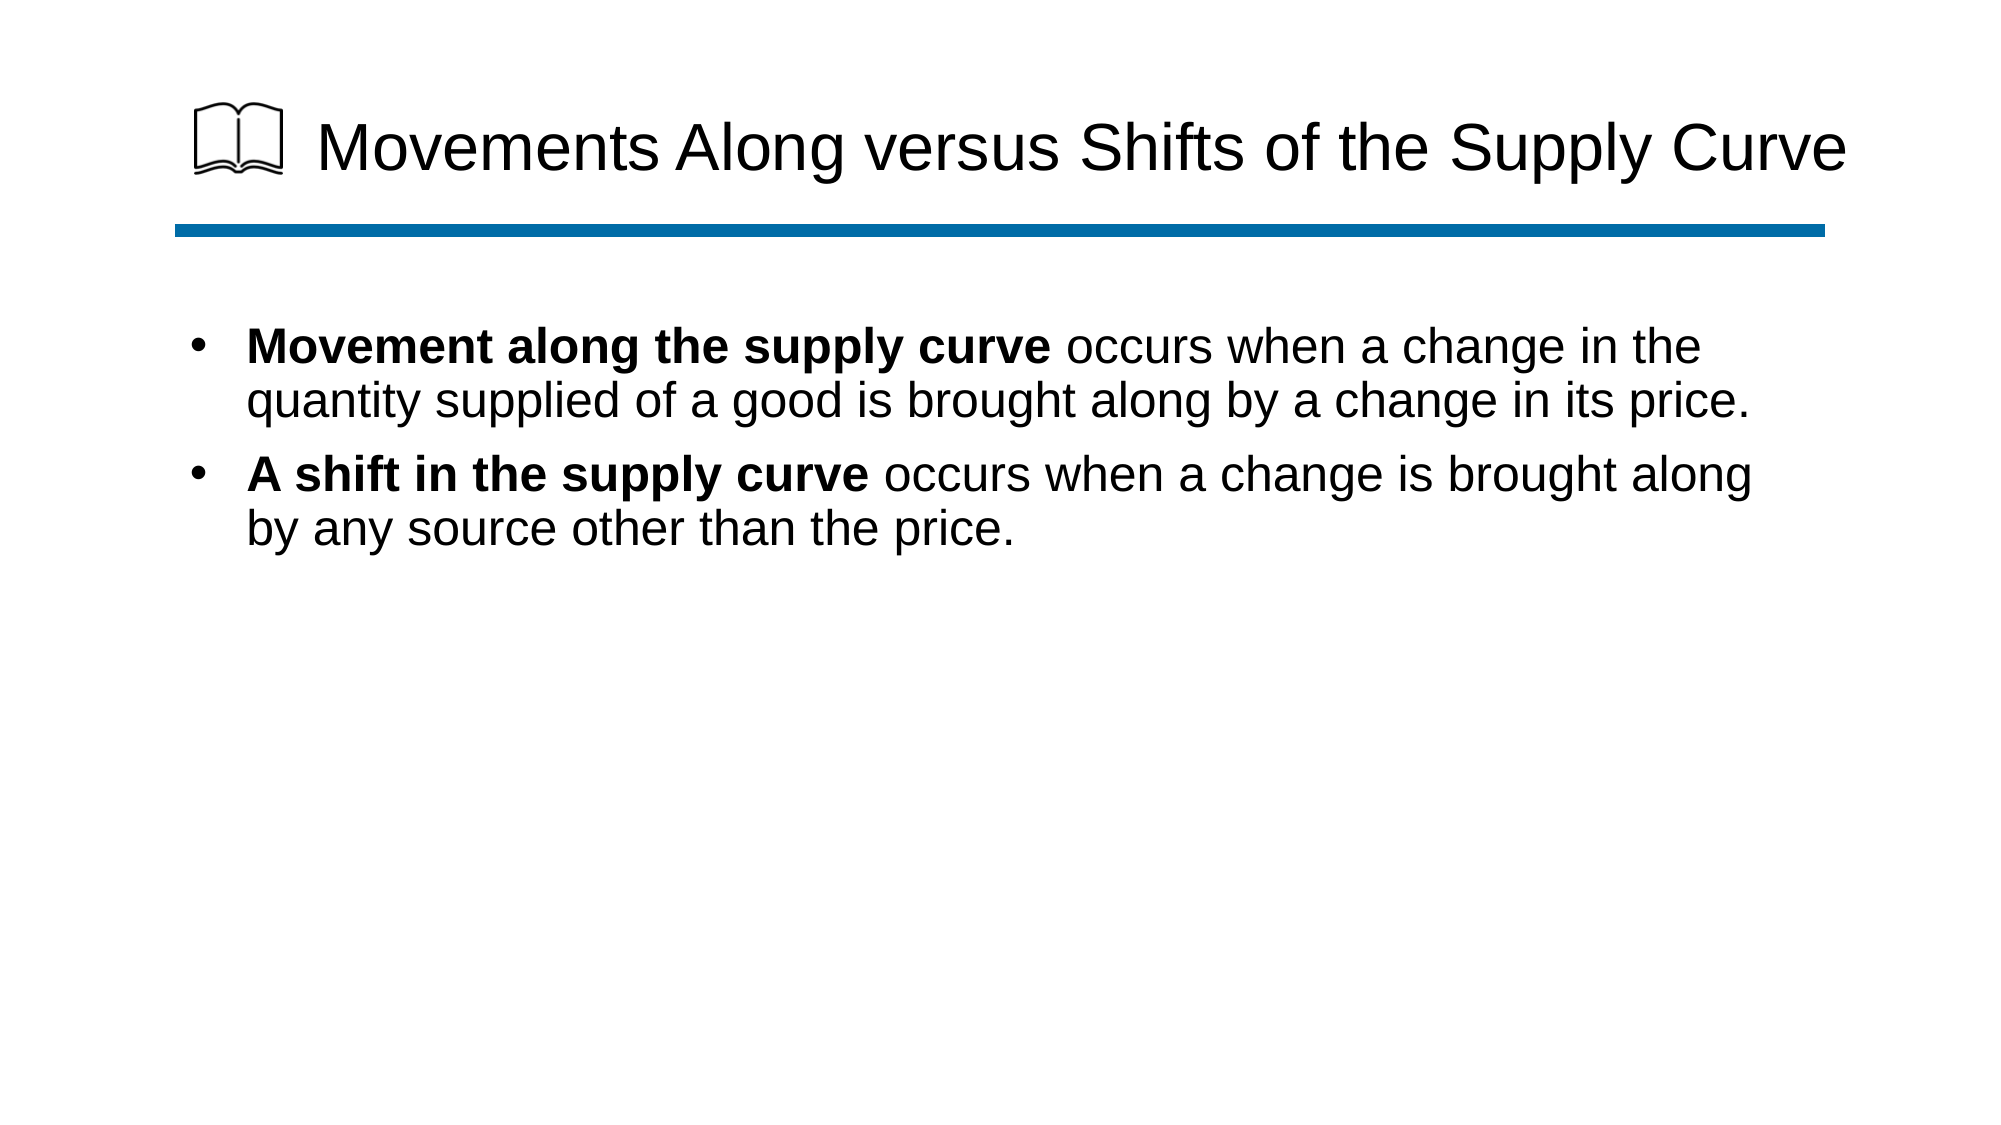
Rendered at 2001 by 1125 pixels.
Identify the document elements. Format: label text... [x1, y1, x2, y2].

picture [194, 94, 283, 183]
subtitle Movement along the supply curve occurs when a change in the quantity supplied of a good is brought along by a change in its price. A shift in the supply curve occurs when a change is brought along by any source other than the price. [174, 312, 1825, 1026]
title Movements Along versus Shifts of the Supply Curve [301, 97, 1892, 193]
